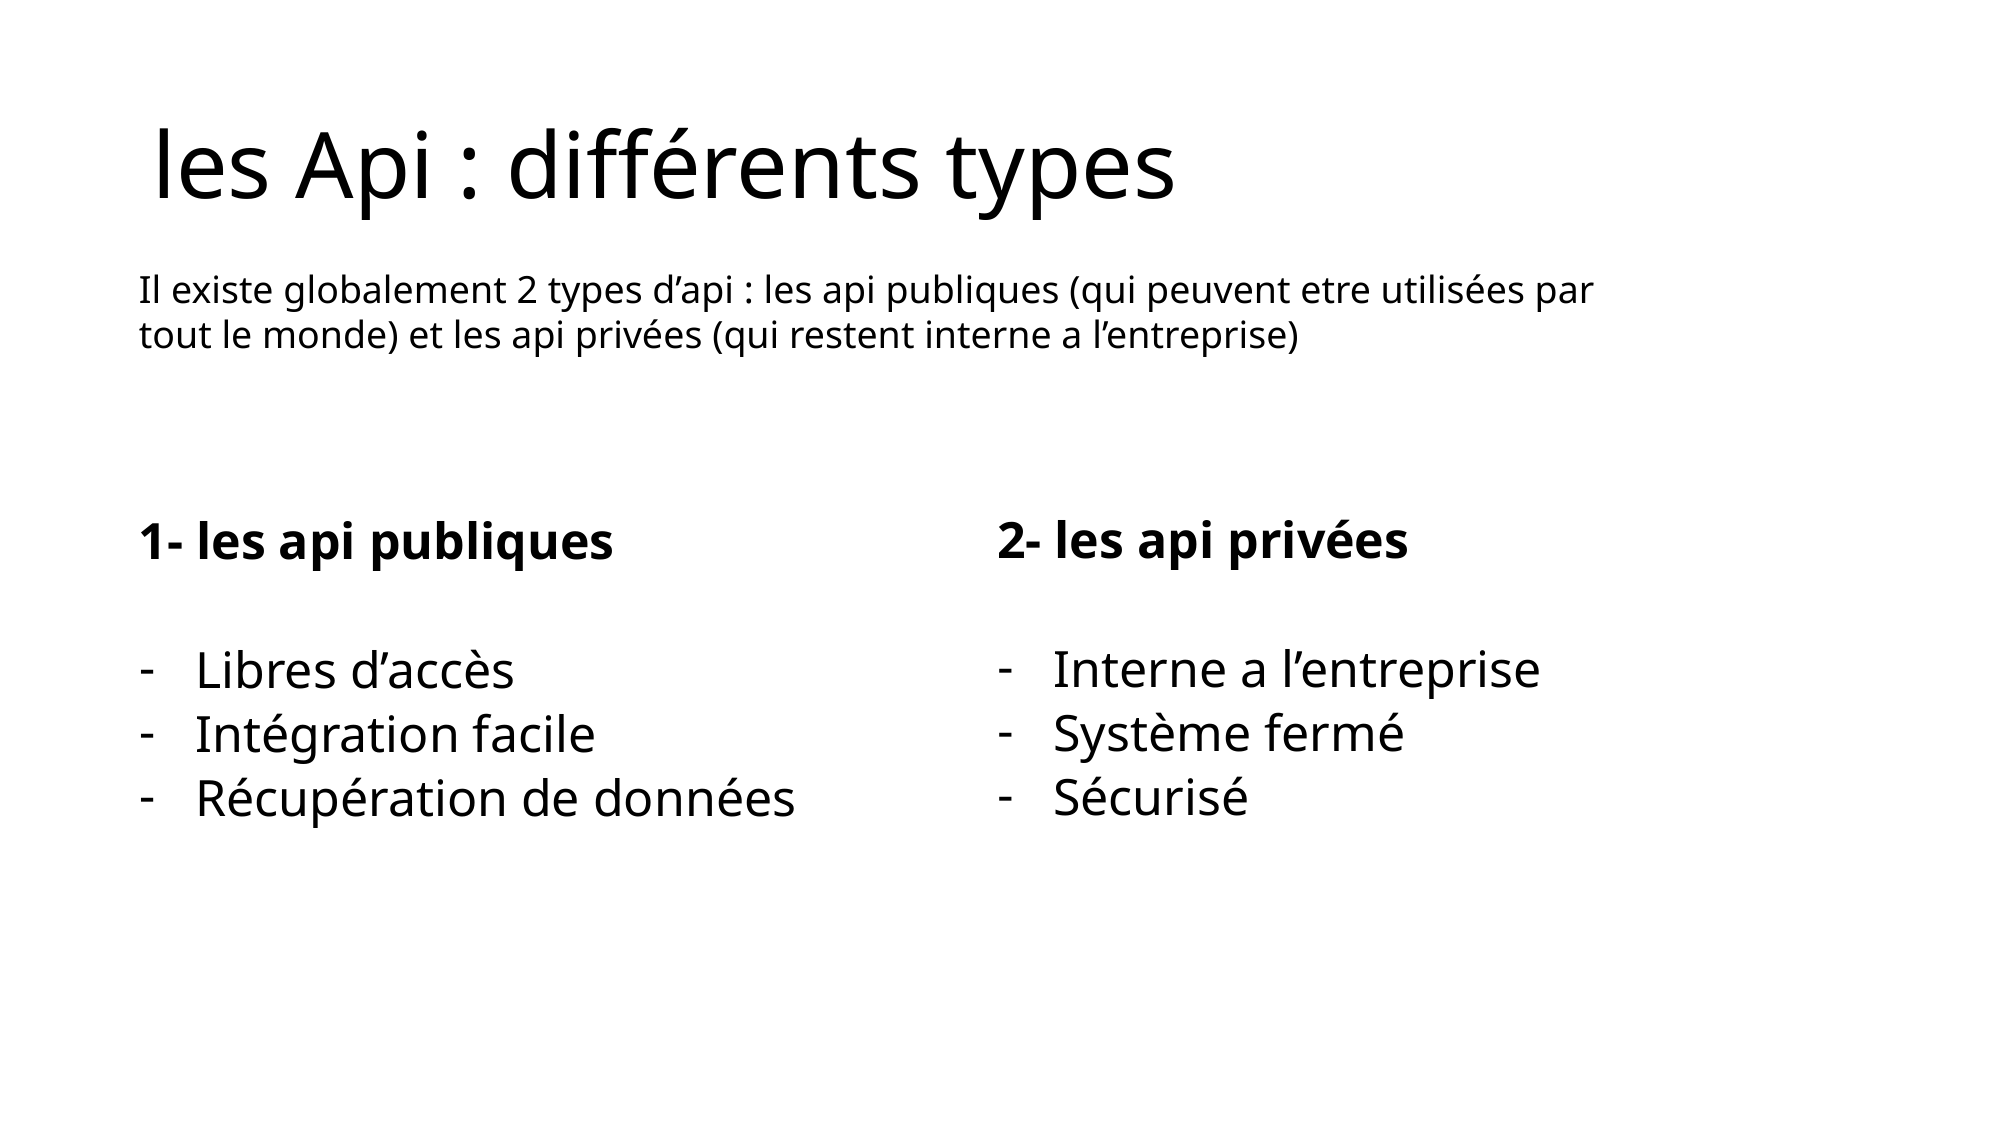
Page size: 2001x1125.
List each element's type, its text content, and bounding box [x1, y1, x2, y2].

text_box 2- les api privées Interne a l’entreprise Système fermé Sécurisé [982, 497, 1646, 871]
text_box Il existe globalement 2 types d’api : les api publiques (qui peuvent etre utilisées par tout le monde) et les api privées (qui restent interne a l’entreprise) [124, 250, 1668, 371]
text_box 1- les api publiques Libres d’accès Intégration facile Récupération de données [124, 497, 982, 872]
title les Api : différents types [137, 59, 1863, 278]
